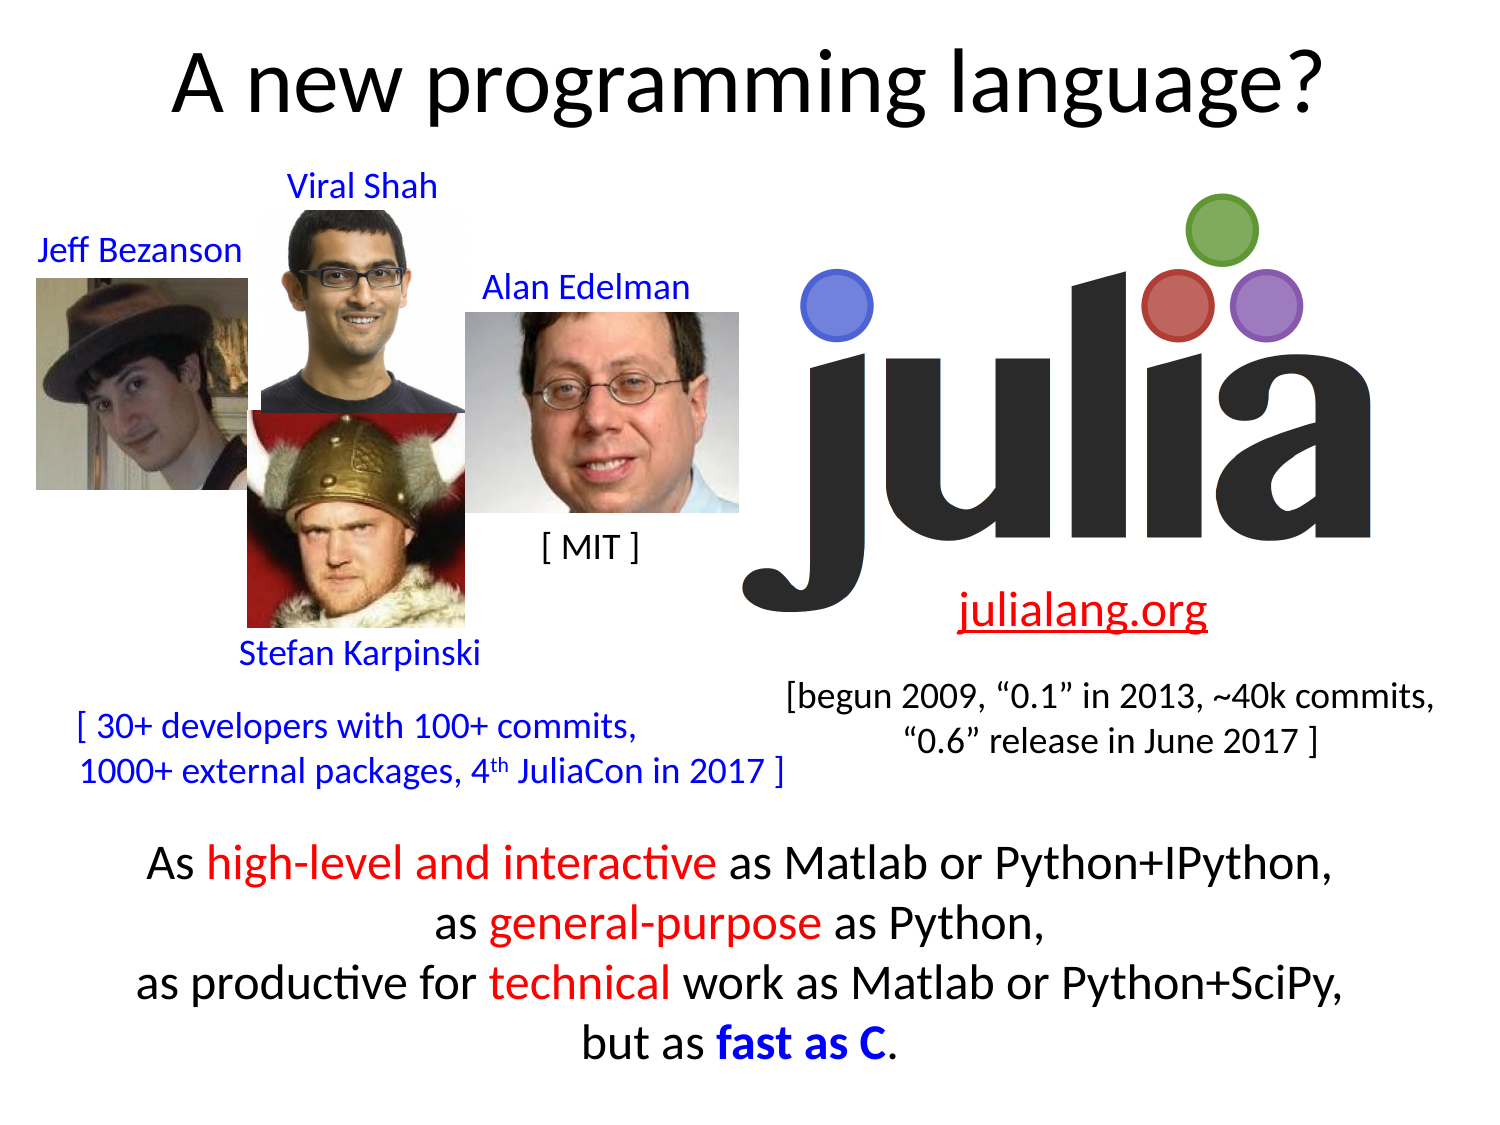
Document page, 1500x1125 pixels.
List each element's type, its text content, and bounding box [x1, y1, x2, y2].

text_box Viral Shah [272, 153, 454, 208]
text_box julialang.org [943, 626, 1223, 644]
text_box [begun 2009, “0.1” in 2013, ~40k commits, “0.6” release in June 2017 ] [770, 663, 1451, 769]
text_box Jeff Bezanson [22, 217, 256, 278]
text_box [ MIT ] [526, 523, 656, 575]
title A new programming language? [75, 10, 1425, 142]
text_box Alan Edelman [469, 254, 707, 311]
text_box As high-level and interactive as Matlab or Python+IPython, as general-purpose as Python, as productive for technical work as Matlab or Python+SciPy, but as fast as C. [64, 822, 1415, 1078]
text_box [ 30+ developers with 100+ commits, 1000+ external packages, 4th JuliaCon in 2017 ] [0, 693, 800, 799]
text_box Stefan Karpinski [223, 620, 497, 681]
picture [36, 188, 1375, 628]
